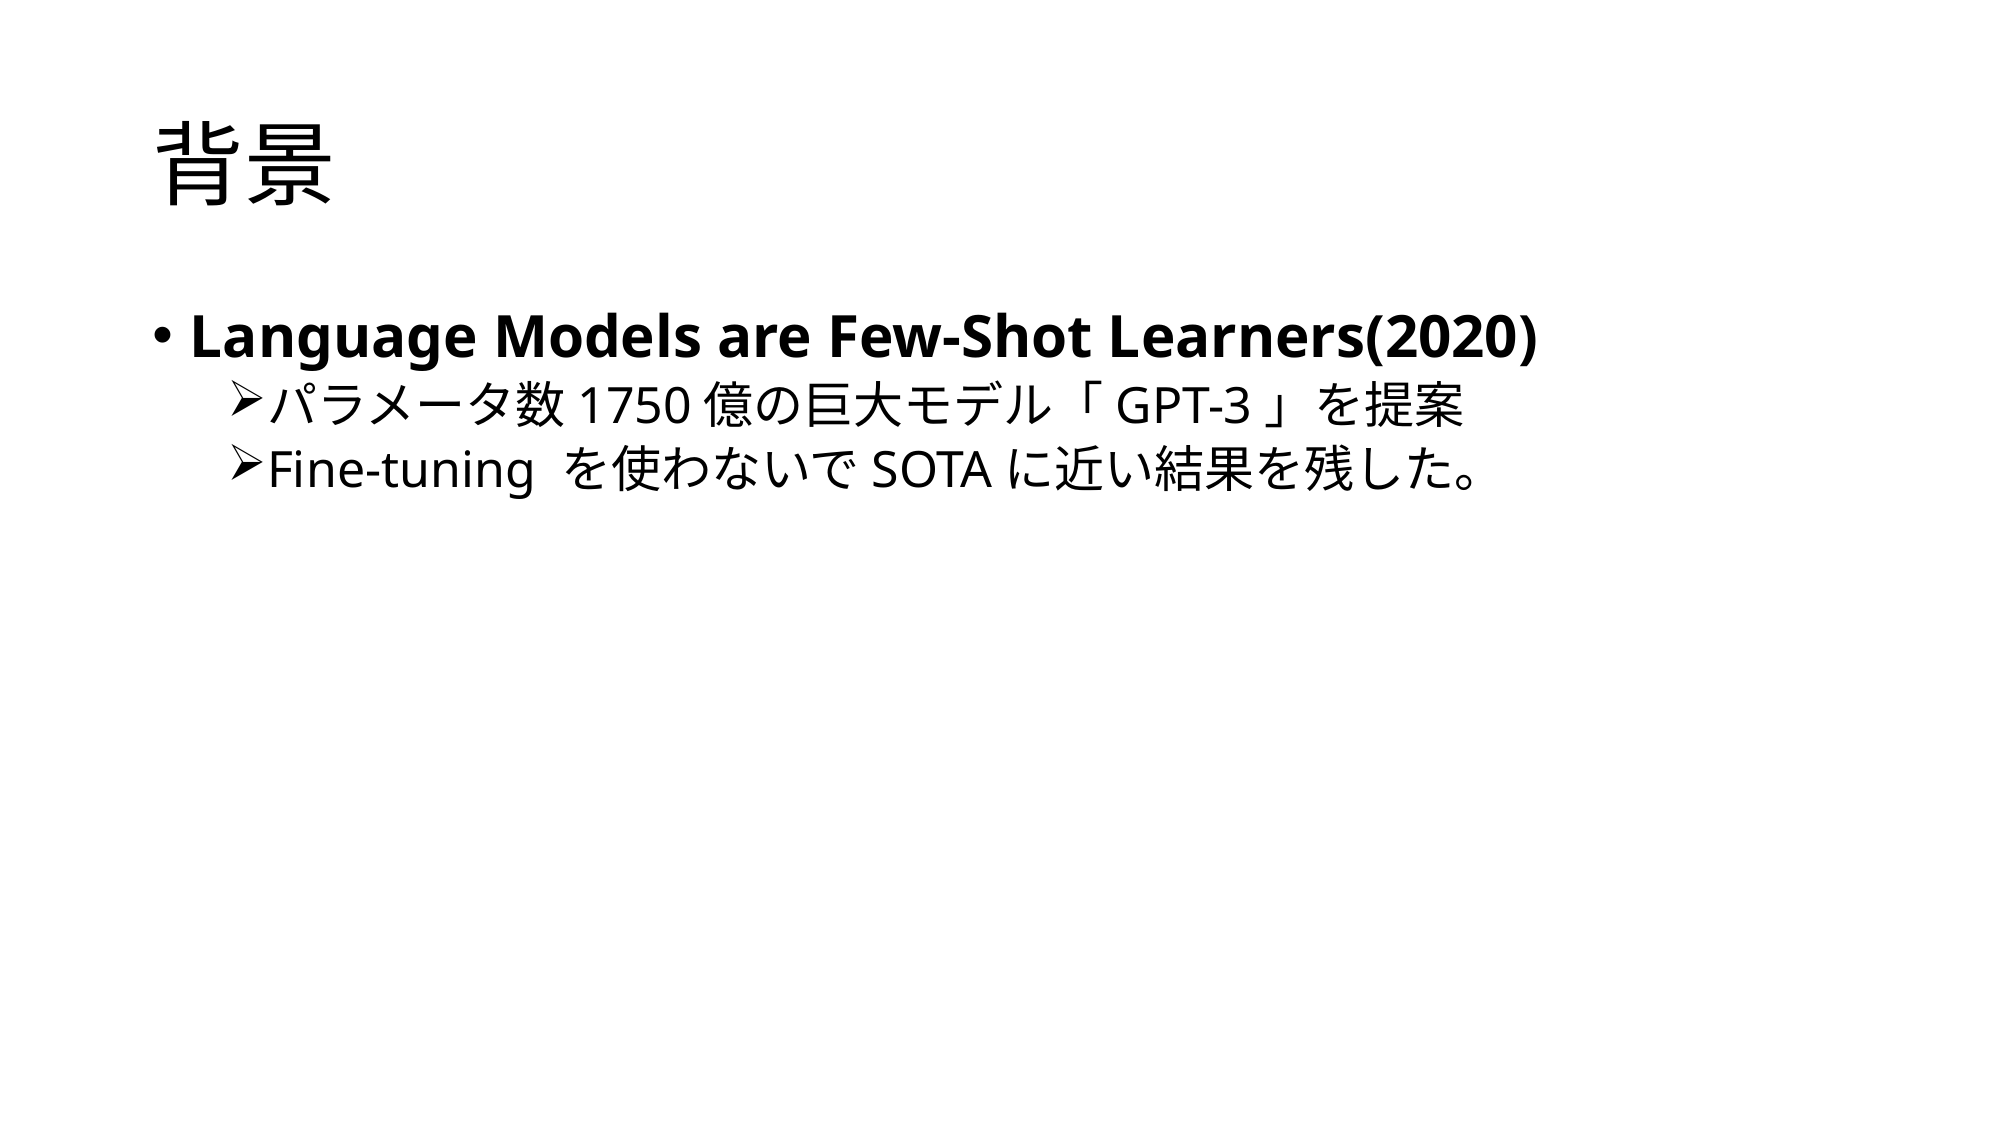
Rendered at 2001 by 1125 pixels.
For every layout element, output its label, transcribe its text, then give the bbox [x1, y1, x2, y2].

title 背景 [137, 59, 1863, 278]
list Language Models are Few-Shot Learners(2020) パラメータ数1750億の巨大モデル「GPT-3」を提案 Fine-tuning を使わないでSOTAに近い結果を残した。 [137, 299, 1863, 1014]
